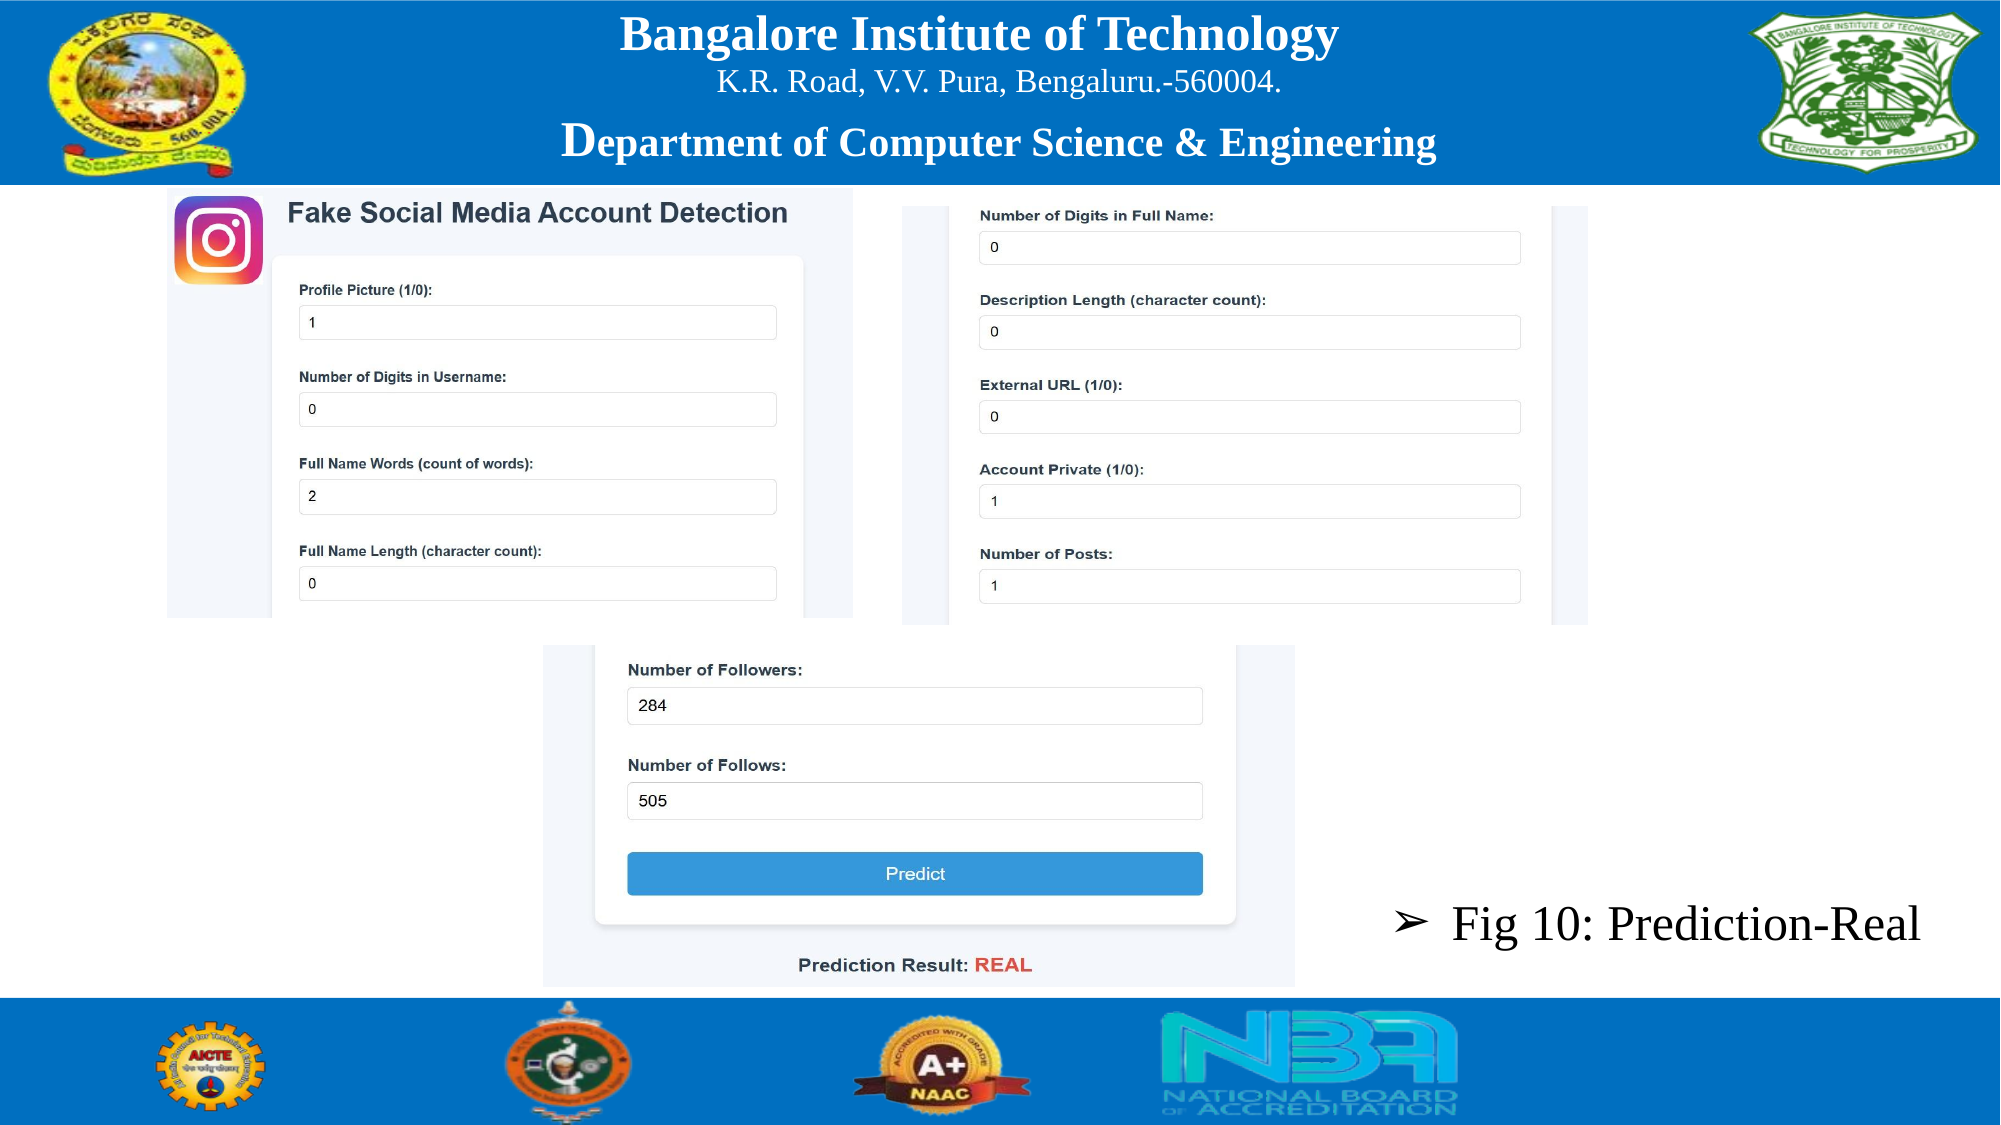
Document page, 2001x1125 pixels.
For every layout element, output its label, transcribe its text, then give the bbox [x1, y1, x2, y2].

picture [167, 188, 854, 618]
picture [543, 644, 1295, 988]
picture [902, 205, 1589, 625]
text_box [32, 0, 1985, 196]
picture [1148, 1002, 1473, 1125]
picture [392, 997, 756, 1125]
picture [113, 1002, 309, 1125]
picture [834, 1002, 1050, 1125]
text_box Fig 10: Prediction-Real [1361, 875, 1959, 966]
